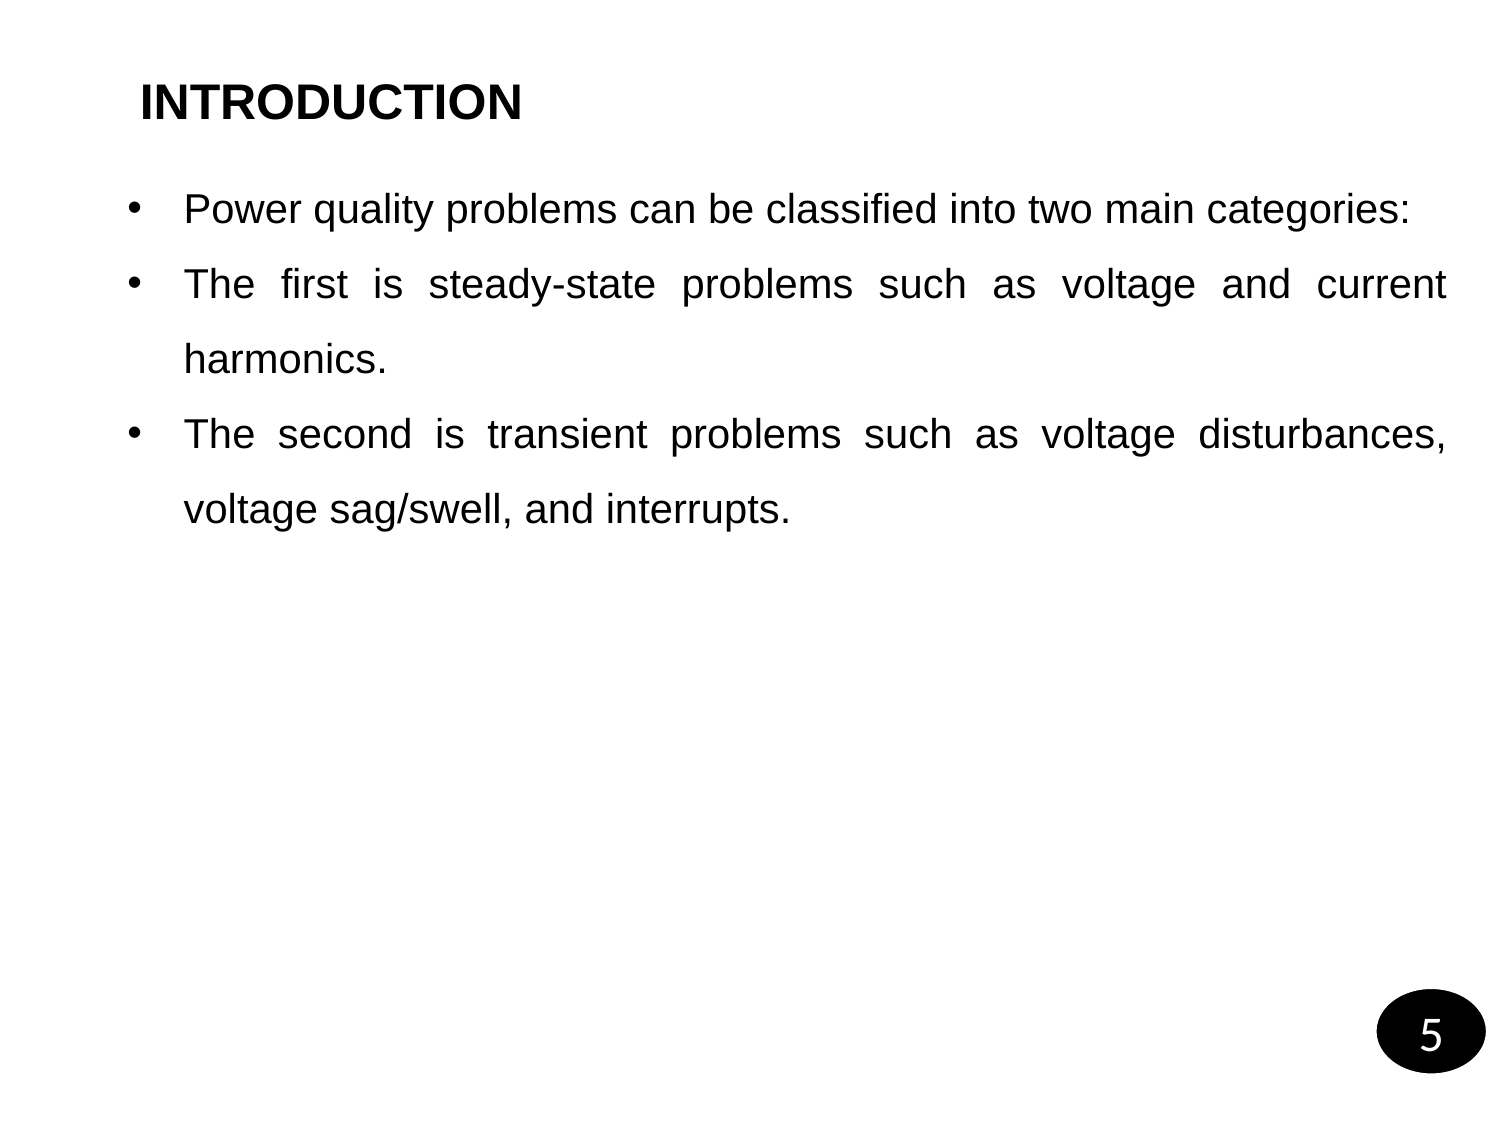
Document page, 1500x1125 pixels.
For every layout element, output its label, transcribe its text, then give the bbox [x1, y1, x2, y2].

text_box 5 [1373, 985, 1490, 1077]
text_box Power quality problems can be classified into two main categories: The first is steady-state problems such as voltage and current harmonics. The second is transient problems such as voltage disturbances, voltage sag/swell, and interrupts. [112, 149, 1463, 690]
text_box INTRODUCTION [124, 62, 1413, 138]
